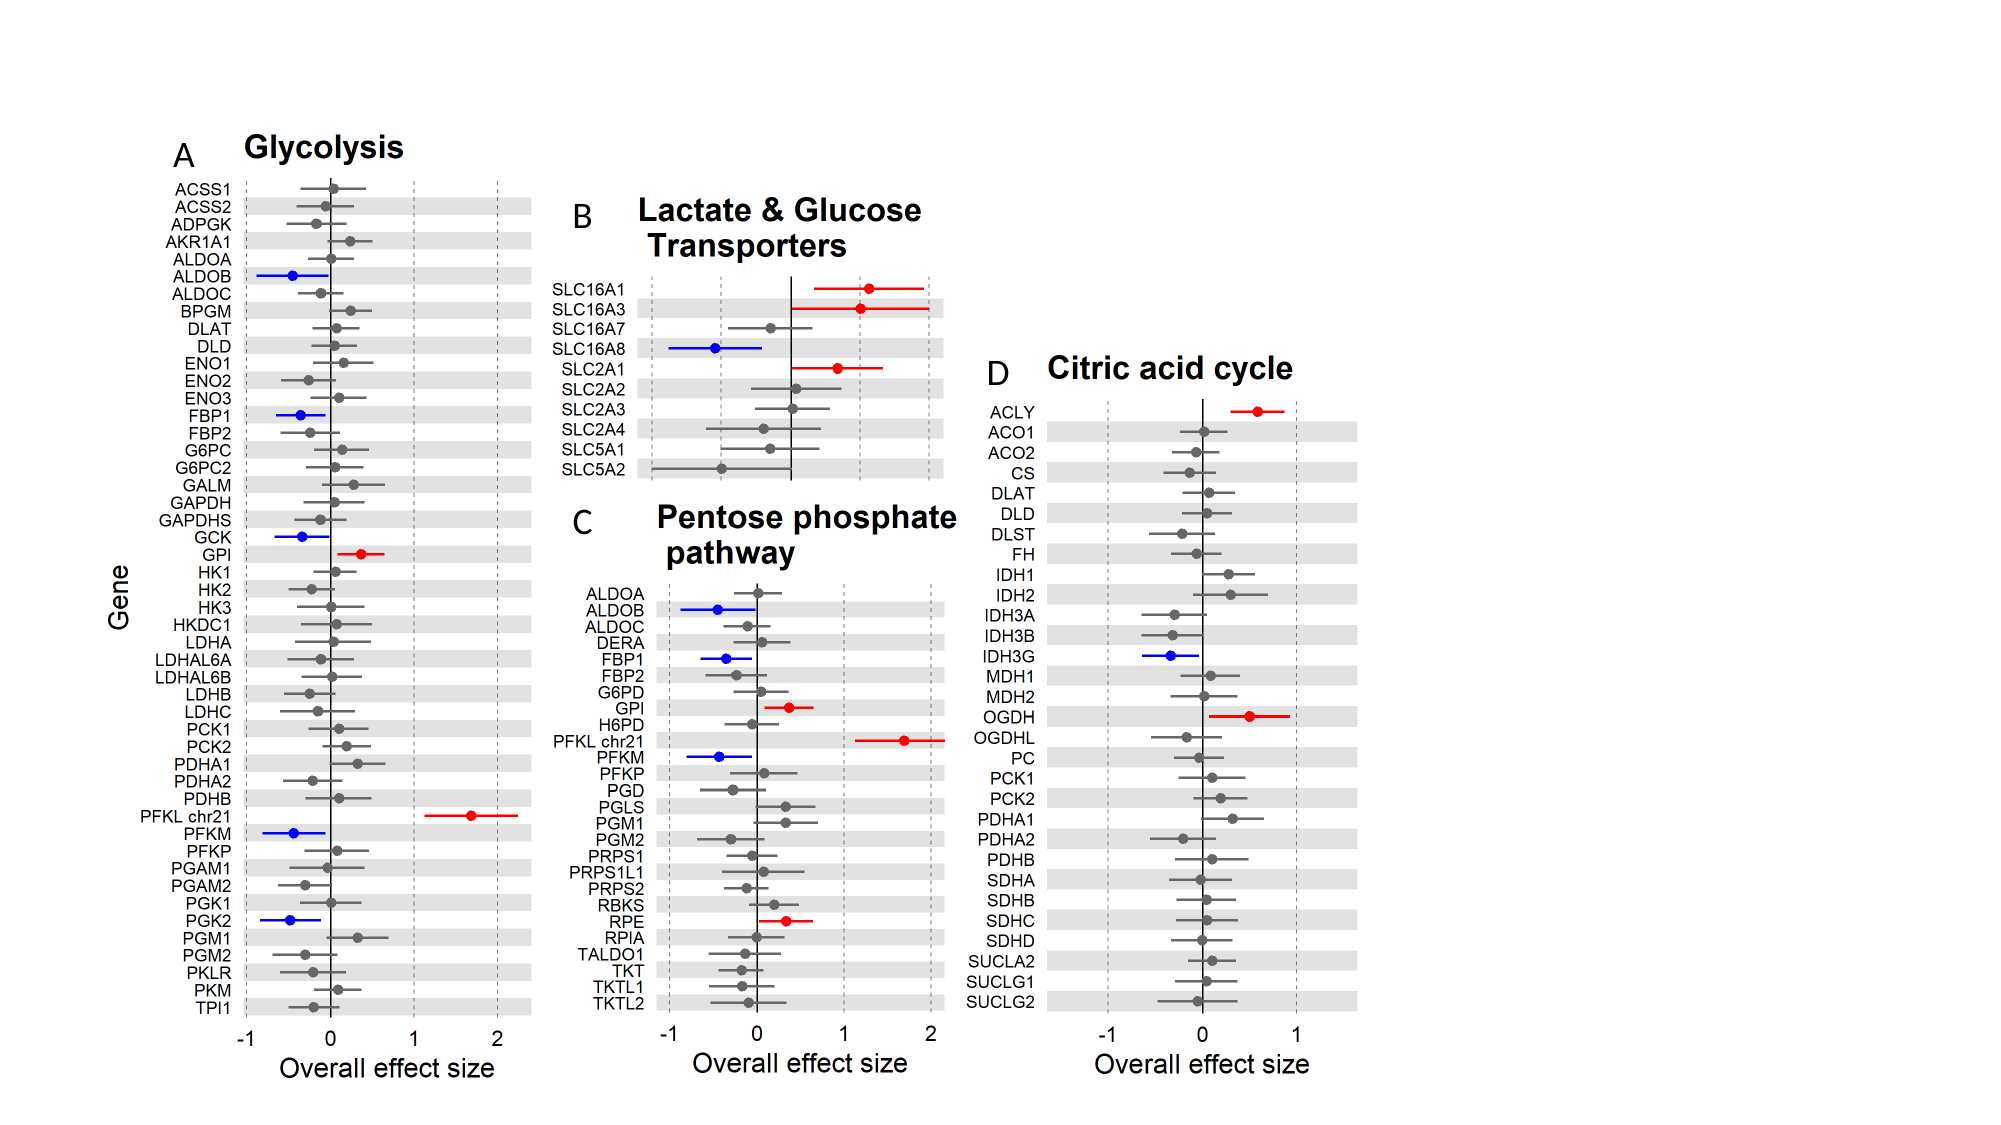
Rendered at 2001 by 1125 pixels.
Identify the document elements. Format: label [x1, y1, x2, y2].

list [94, 120, 545, 1096]
picture [545, 183, 1371, 1092]
